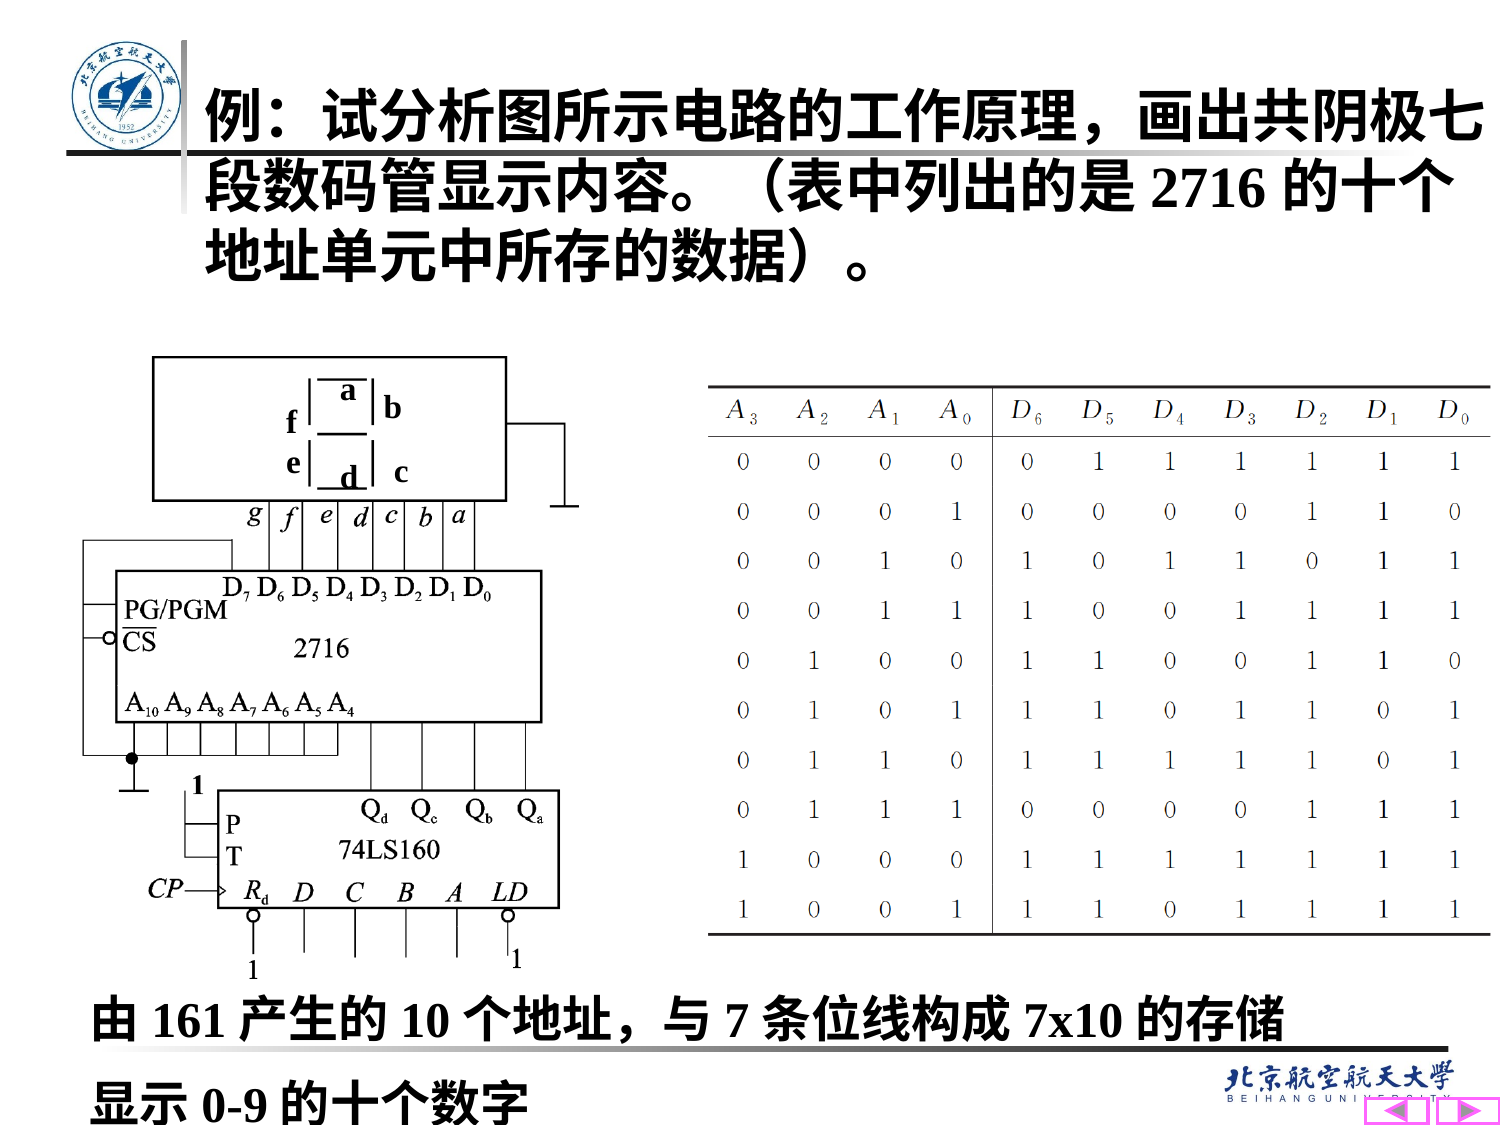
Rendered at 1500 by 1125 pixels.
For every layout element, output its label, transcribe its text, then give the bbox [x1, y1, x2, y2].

text_box 例：试分析图所示电路的工作原理，画出共阴极七段数码管显示内容。（表中列出的是2716的十个地址单元中所存的数据）。 [189, 71, 1500, 296]
picture [691, 369, 1500, 954]
picture [40, 332, 610, 980]
picture [70, 40, 182, 150]
picture [1394, 1057, 1457, 1104]
text_box [1394, 1098, 1429, 1124]
text_box 由161产生的10个地址，与7条位线构成7x10的存储 显示0-9的十个数字 [74, 980, 1394, 1125]
text_box [1437, 1098, 1500, 1124]
